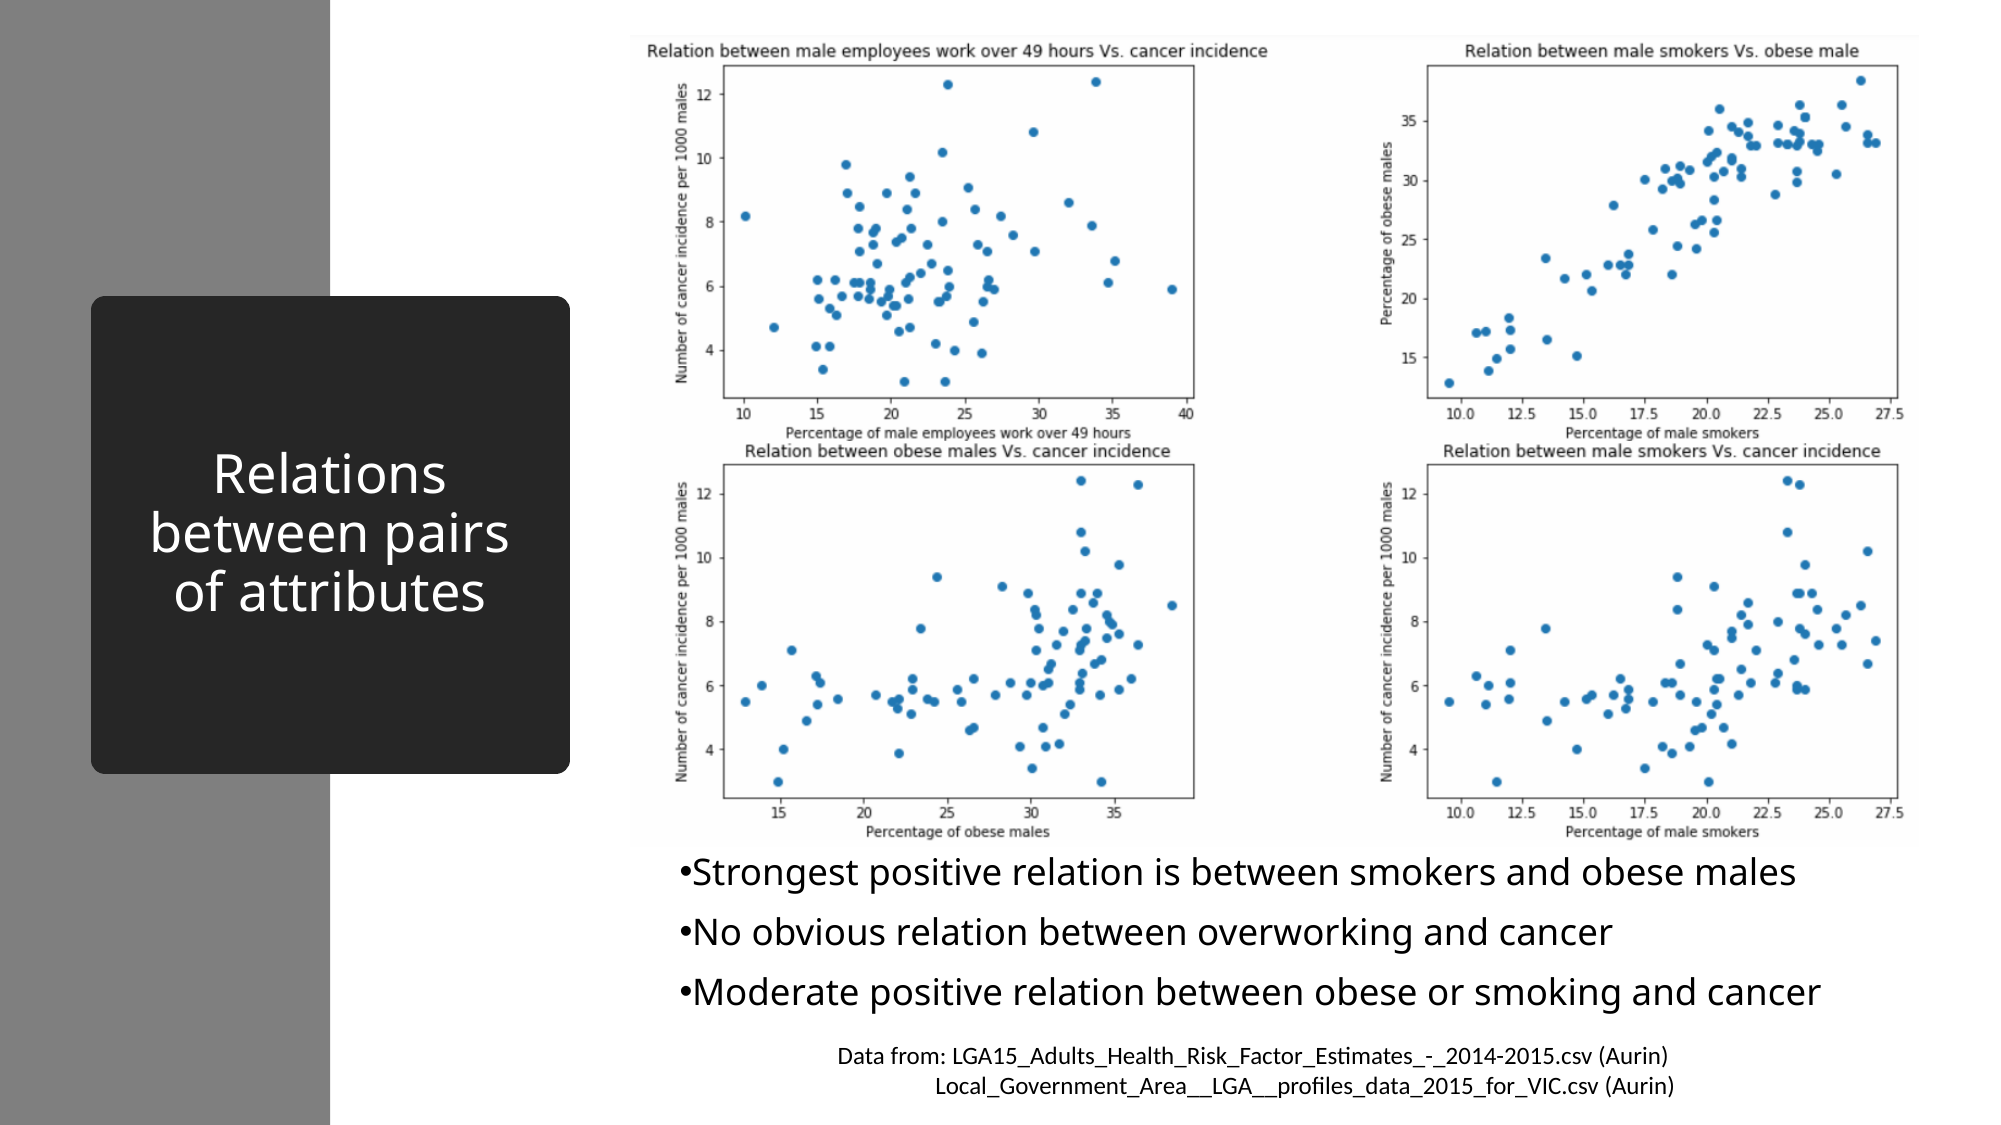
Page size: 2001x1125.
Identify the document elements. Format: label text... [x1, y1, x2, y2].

title Relations between pairs of attributes [105, 310, 556, 760]
text_box Data from: LGA15_Adults_Health_Risk_Factor_Estimates_-_2014-2015.csv (Aurin) Local_Government_Area__LGA__profiles_data_2015_for_VIC.csv (Aurin) [373, 1032, 2000, 1107]
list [630, 34, 1919, 847]
text_box [0, 0, 331, 1125]
list Strongest positive relation is between smokers and obese males No obvious relation between overworking and cancer Moderate positive relation between obese or smoking and cancer [664, 847, 1844, 1032]
